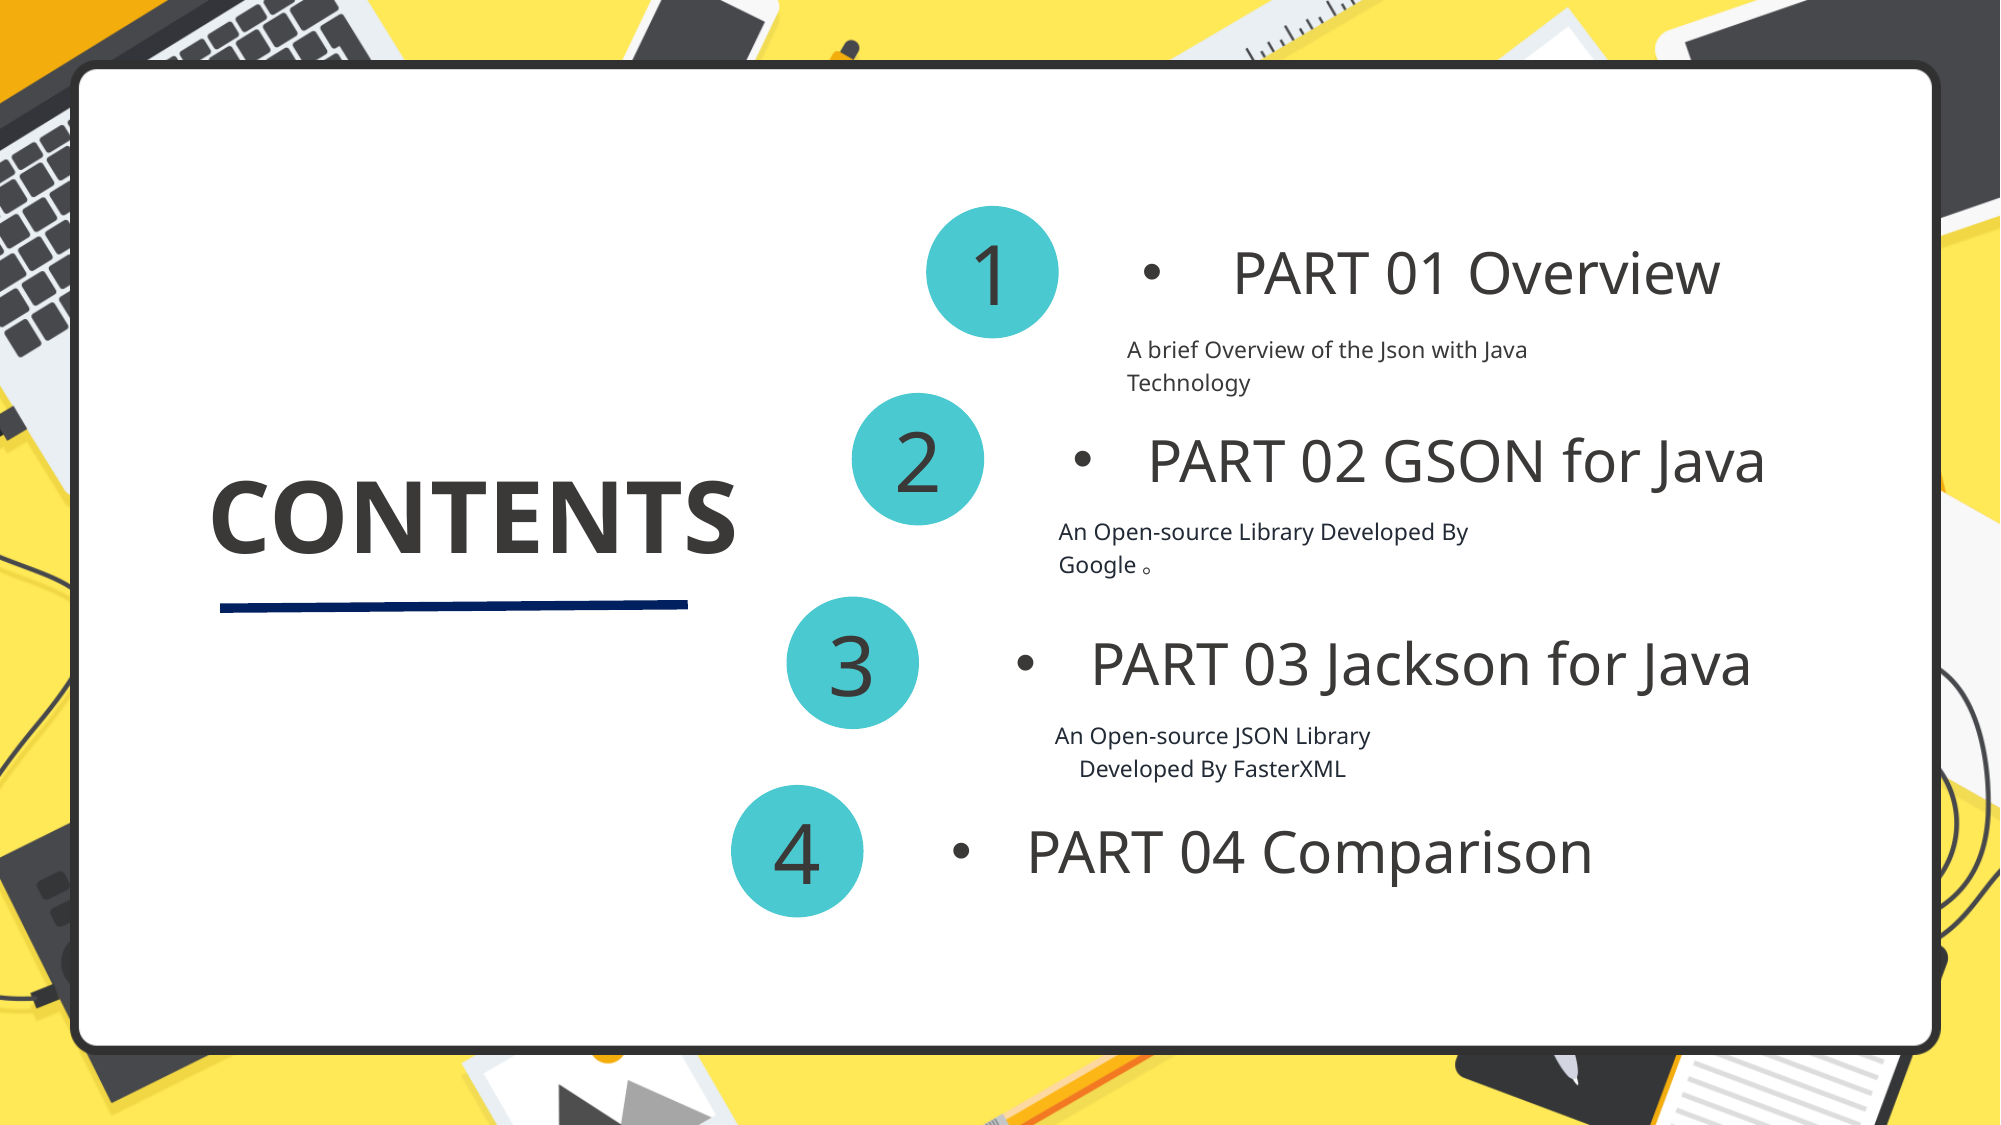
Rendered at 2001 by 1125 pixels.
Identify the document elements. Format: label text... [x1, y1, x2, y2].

text_box PART 04 Comparison [936, 808, 1780, 893]
picture [0, 0, 2000, 1125]
text_box A brief Overview of the Json with Java Technology [1127, 329, 1560, 396]
text_box 2 [851, 392, 985, 526]
text_box 1 [926, 205, 1059, 339]
text_box 4 [731, 784, 864, 918]
text_box PART 02 GSON for Java [1057, 416, 1837, 501]
text_box PART 03 Jackson for Java [1000, 620, 1915, 705]
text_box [220, 604, 688, 609]
text_box An Open-source Library Developed By Google。 [1058, 512, 1493, 578]
text_box 3 [786, 596, 919, 730]
text_box CONTENTS [192, 446, 844, 581]
text_box PART 01 Overview [1127, 229, 1778, 314]
text_box An Open-source JSON Library Developed By FasterXML [1000, 715, 1425, 782]
